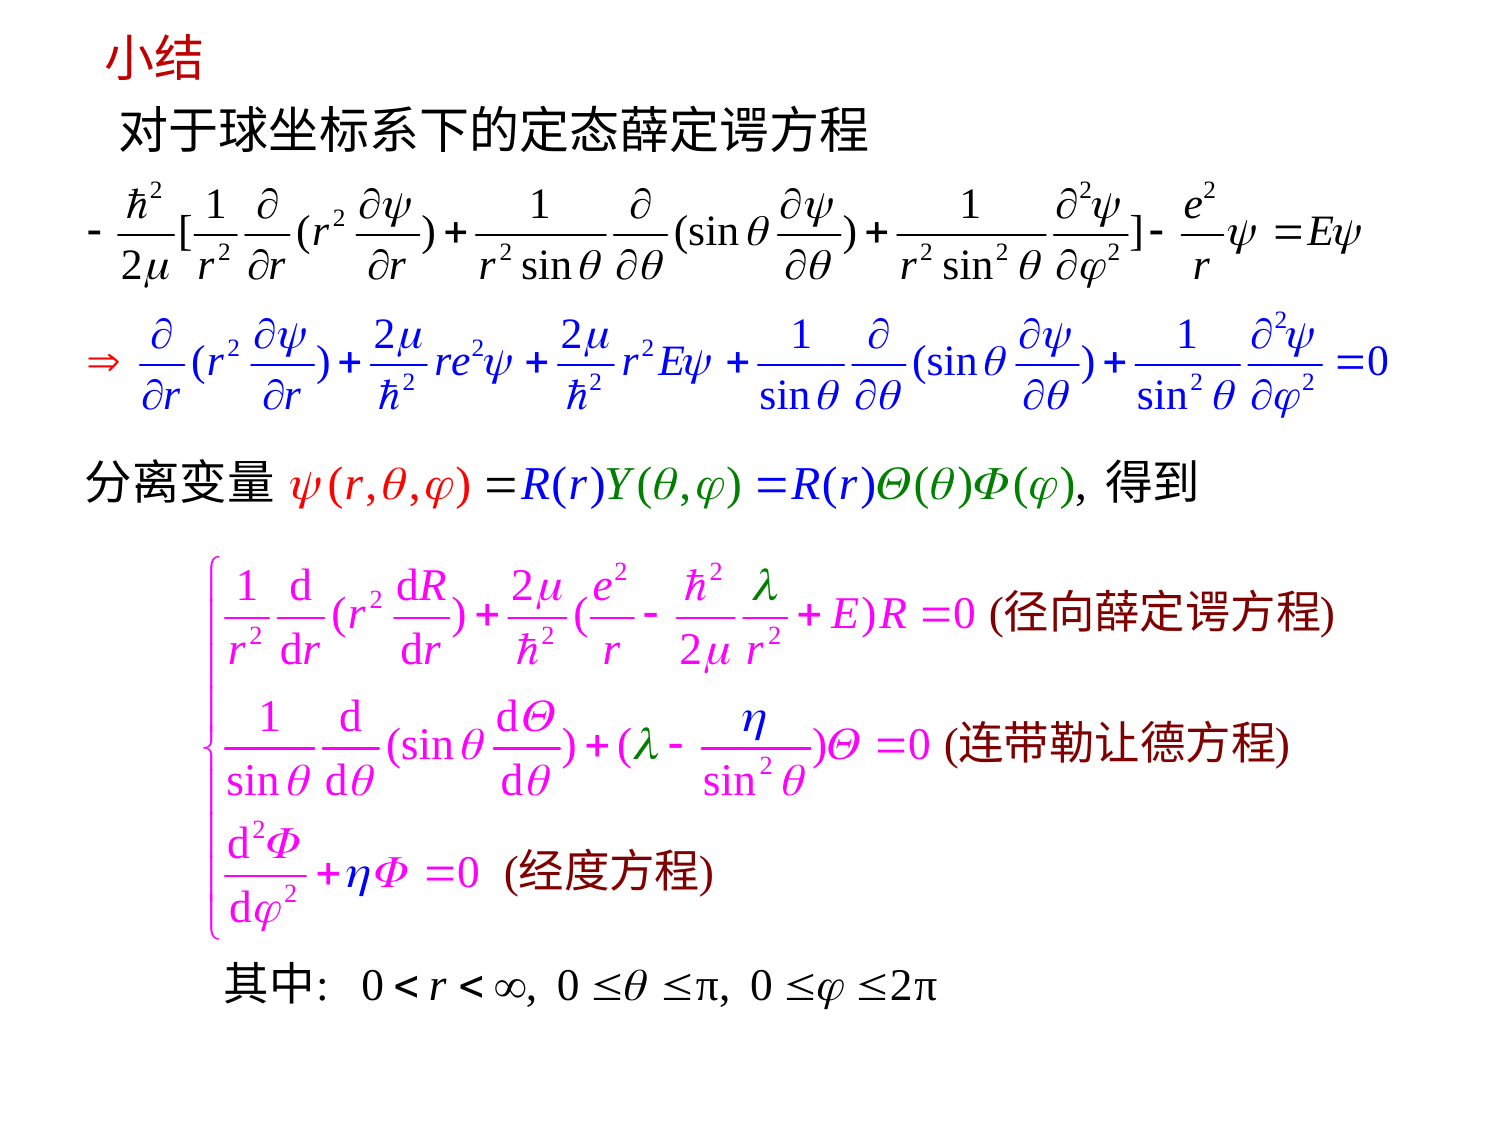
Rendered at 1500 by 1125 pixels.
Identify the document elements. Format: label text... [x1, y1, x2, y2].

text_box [193, 548, 1345, 1018]
text_box 对于球坐标系下的定态薛定谔方程 [104, 91, 884, 166]
text_box 小结 [89, 19, 219, 94]
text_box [80, 168, 1396, 430]
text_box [80, 451, 1205, 519]
